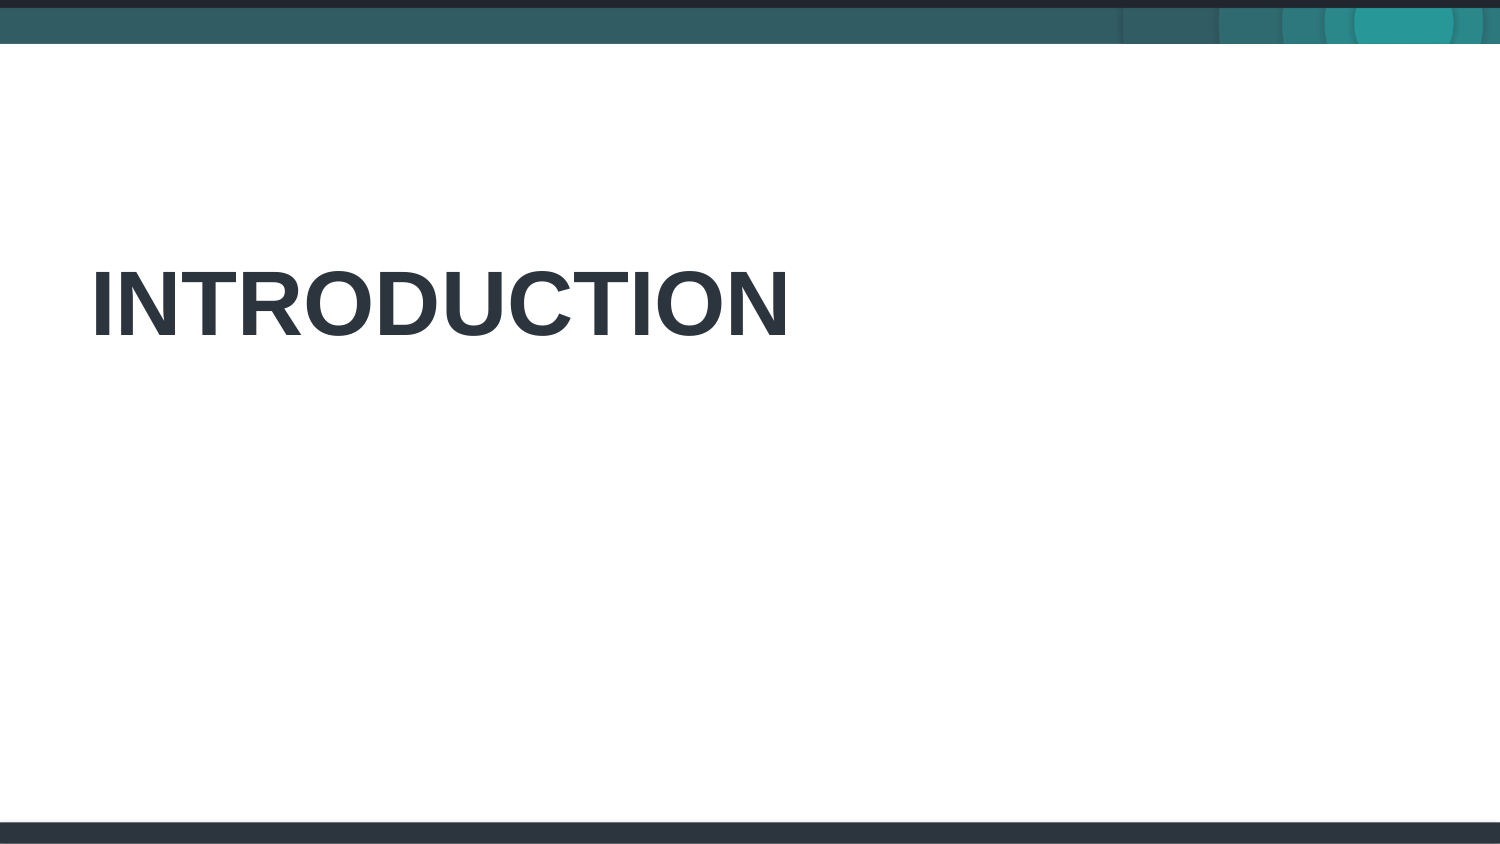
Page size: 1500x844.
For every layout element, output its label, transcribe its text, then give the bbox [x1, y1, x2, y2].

title Introduction [75, 257, 1350, 440]
picture [0, 0, 1500, 44]
